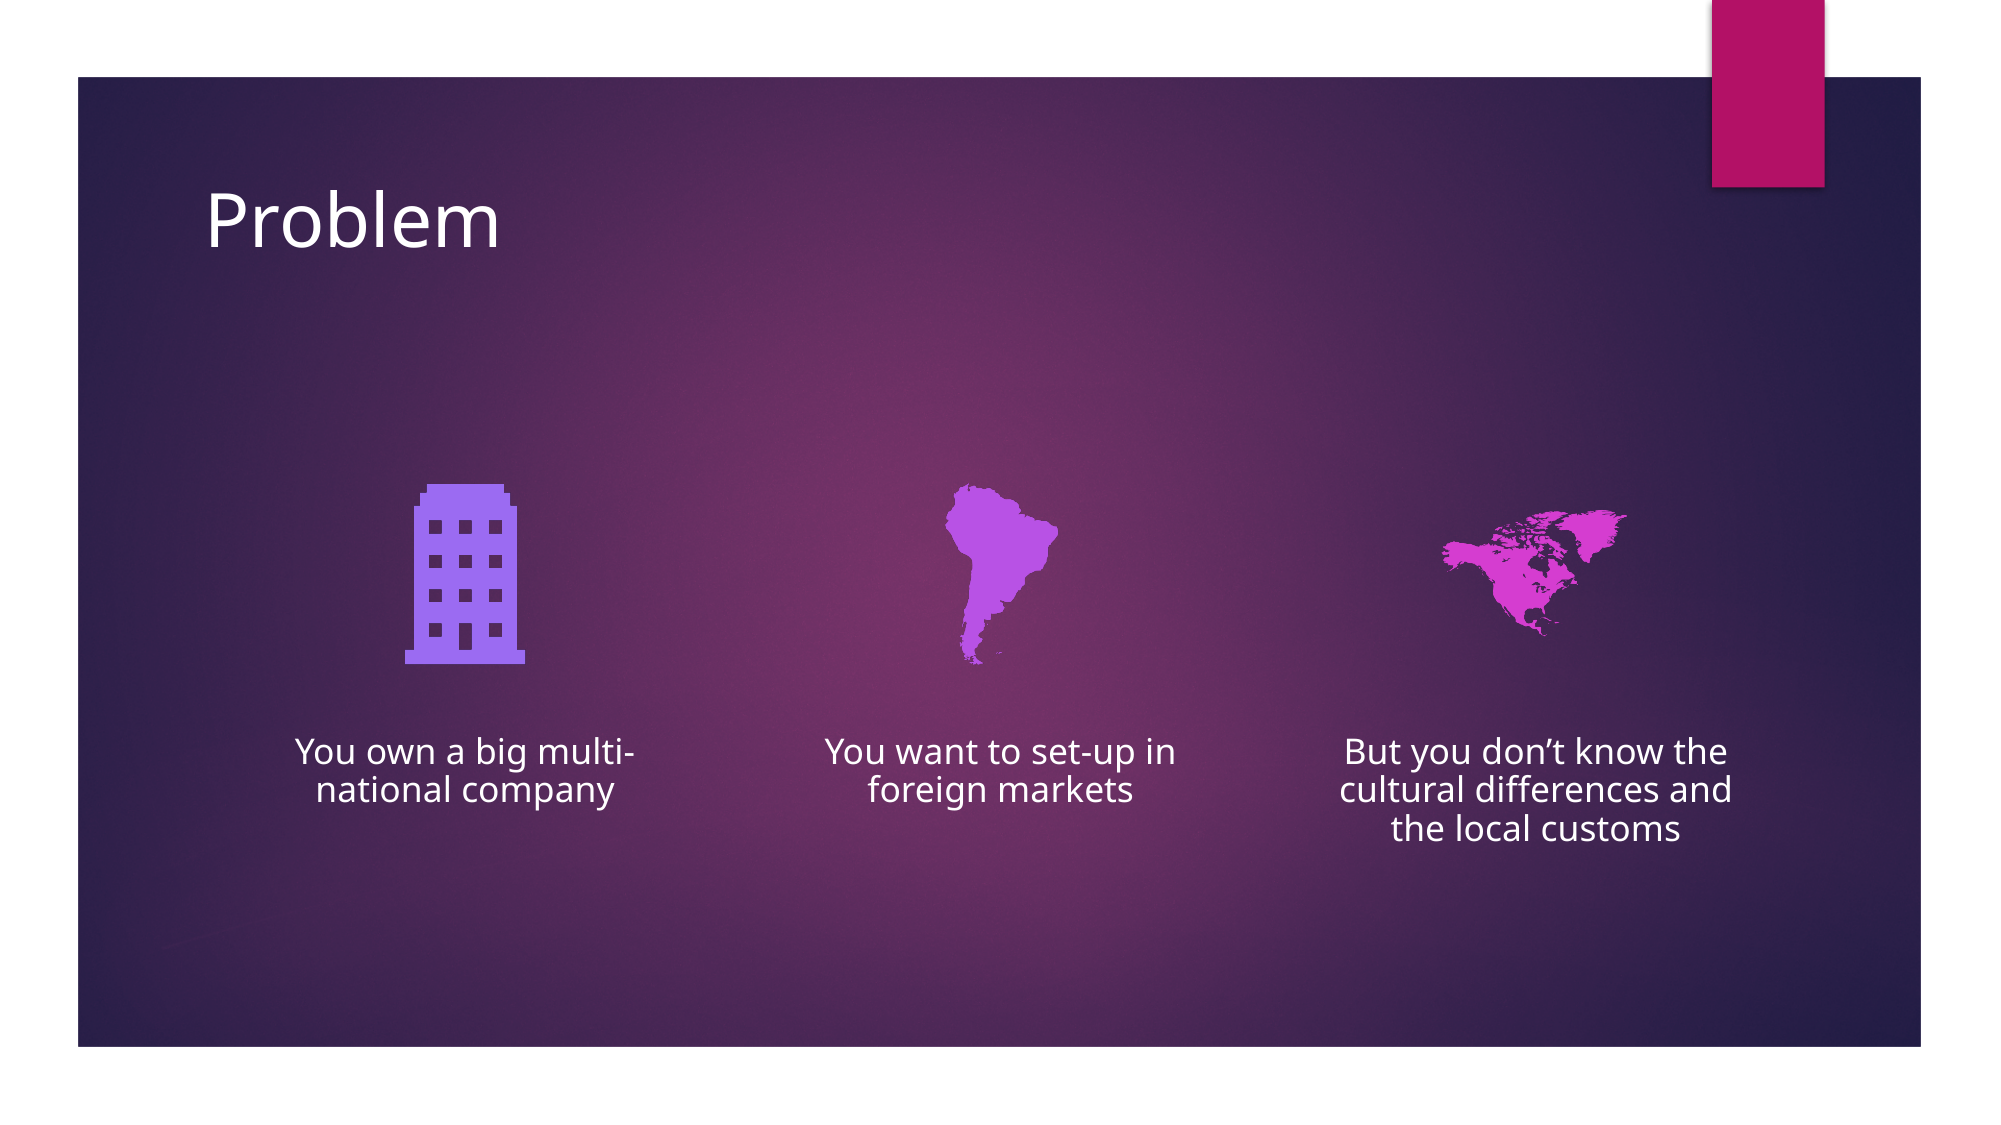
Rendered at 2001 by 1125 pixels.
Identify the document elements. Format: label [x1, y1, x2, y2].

text_box [0, 0, 2000, 1125]
list [210, 380, 1791, 943]
